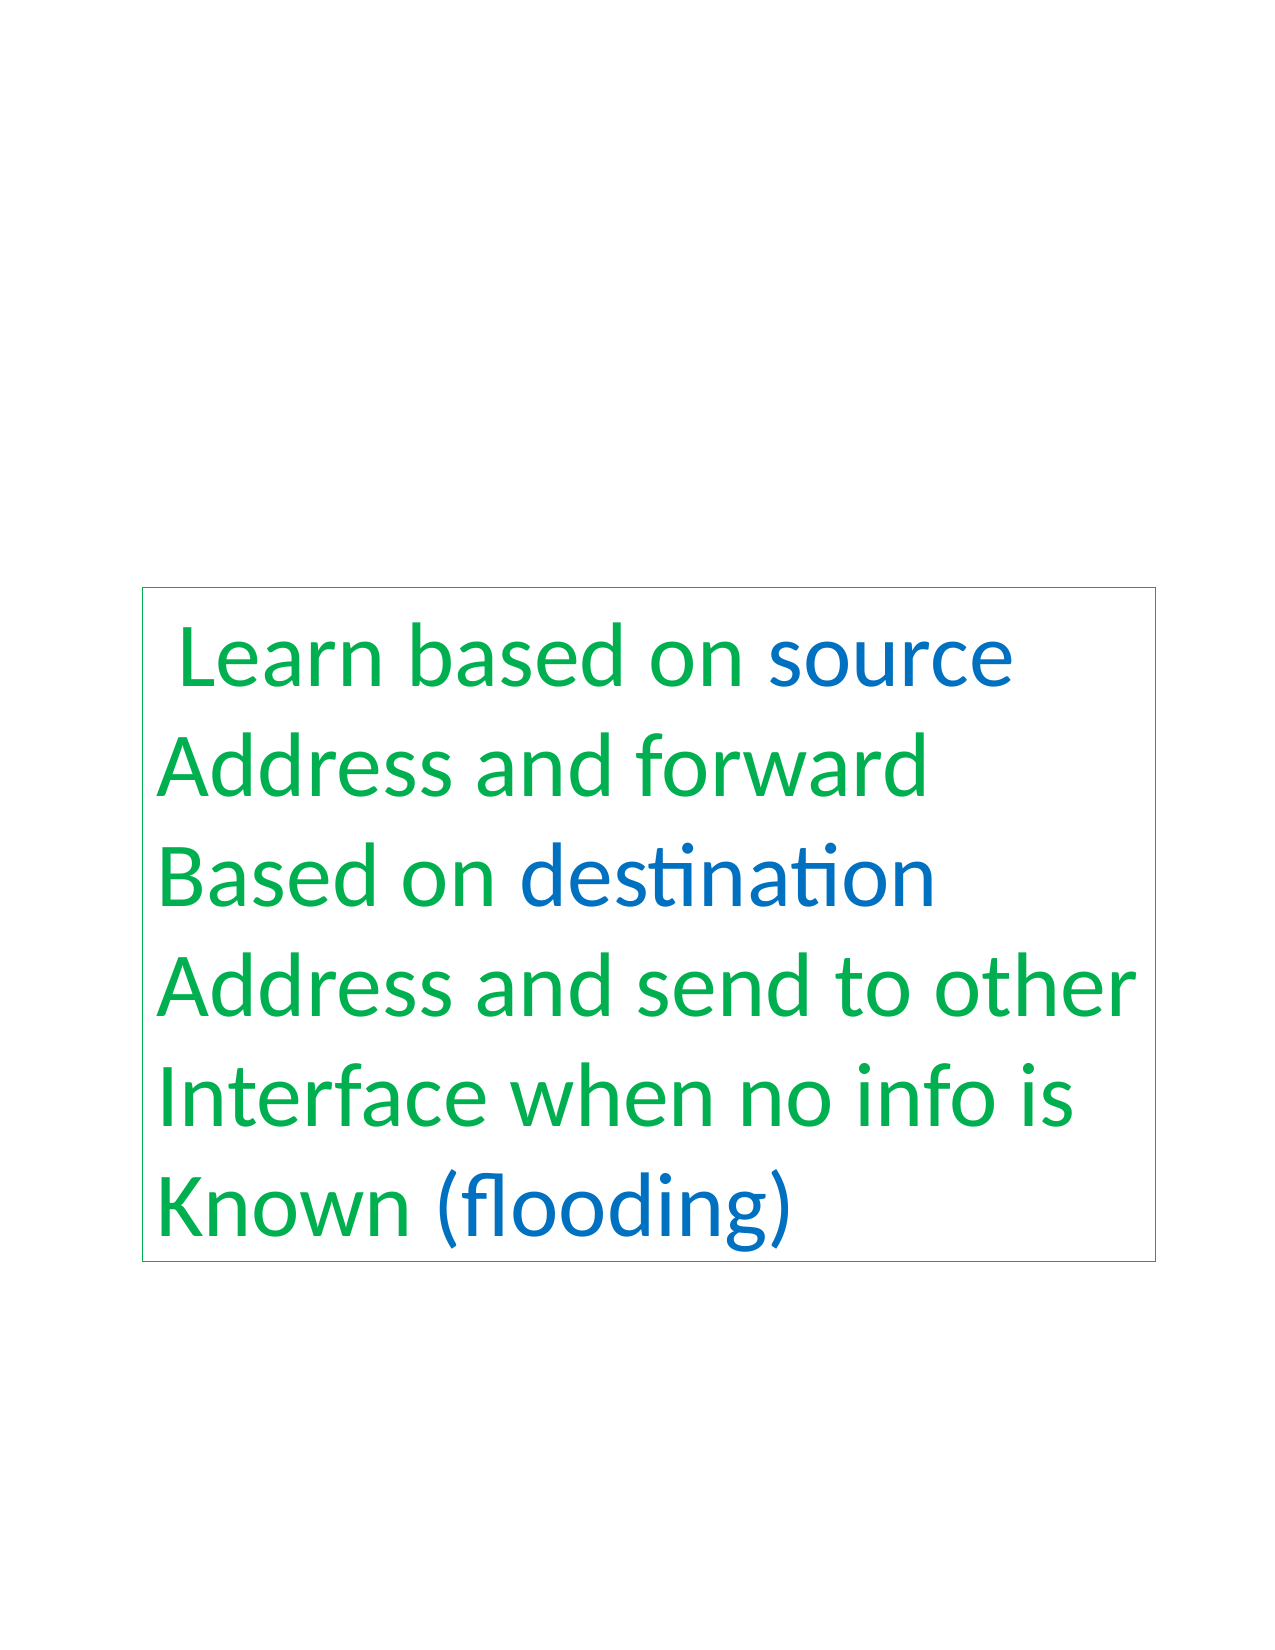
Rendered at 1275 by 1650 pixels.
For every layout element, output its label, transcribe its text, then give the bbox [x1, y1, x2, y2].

text_box Learn based on source Address and forward Based on destination Address and send to other Interface when no info is Known (flooding) [142, 587, 1156, 1262]
